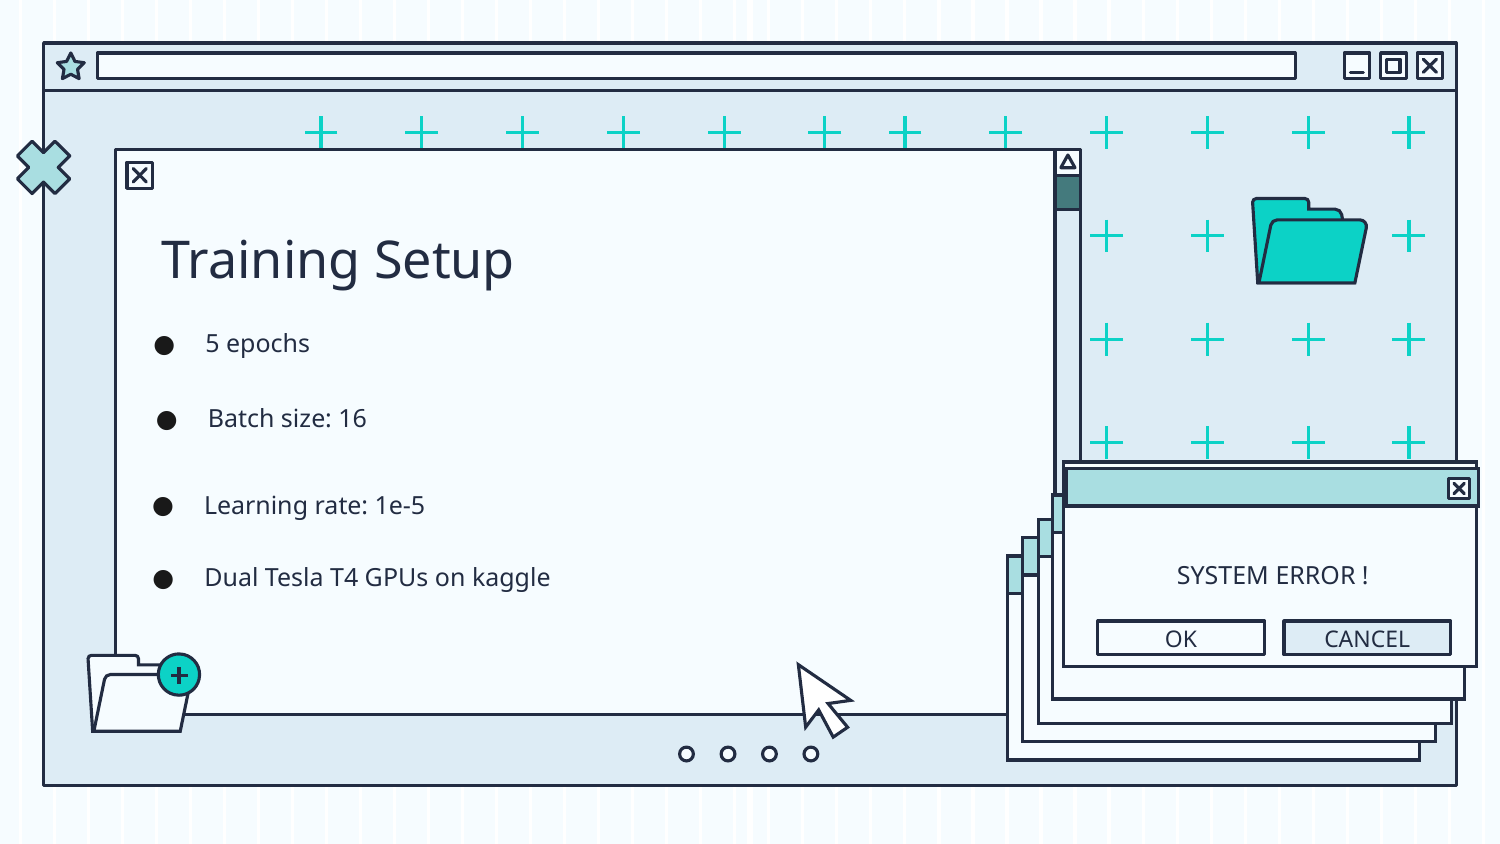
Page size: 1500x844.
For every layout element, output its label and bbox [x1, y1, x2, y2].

text_box [825, 723, 848, 738]
text_box [87, 653, 202, 732]
text_box [679, 746, 819, 762]
text_box [401, 18, 745, 147]
text_box [1006, 461, 1479, 761]
text_box [115, 149, 1081, 715]
